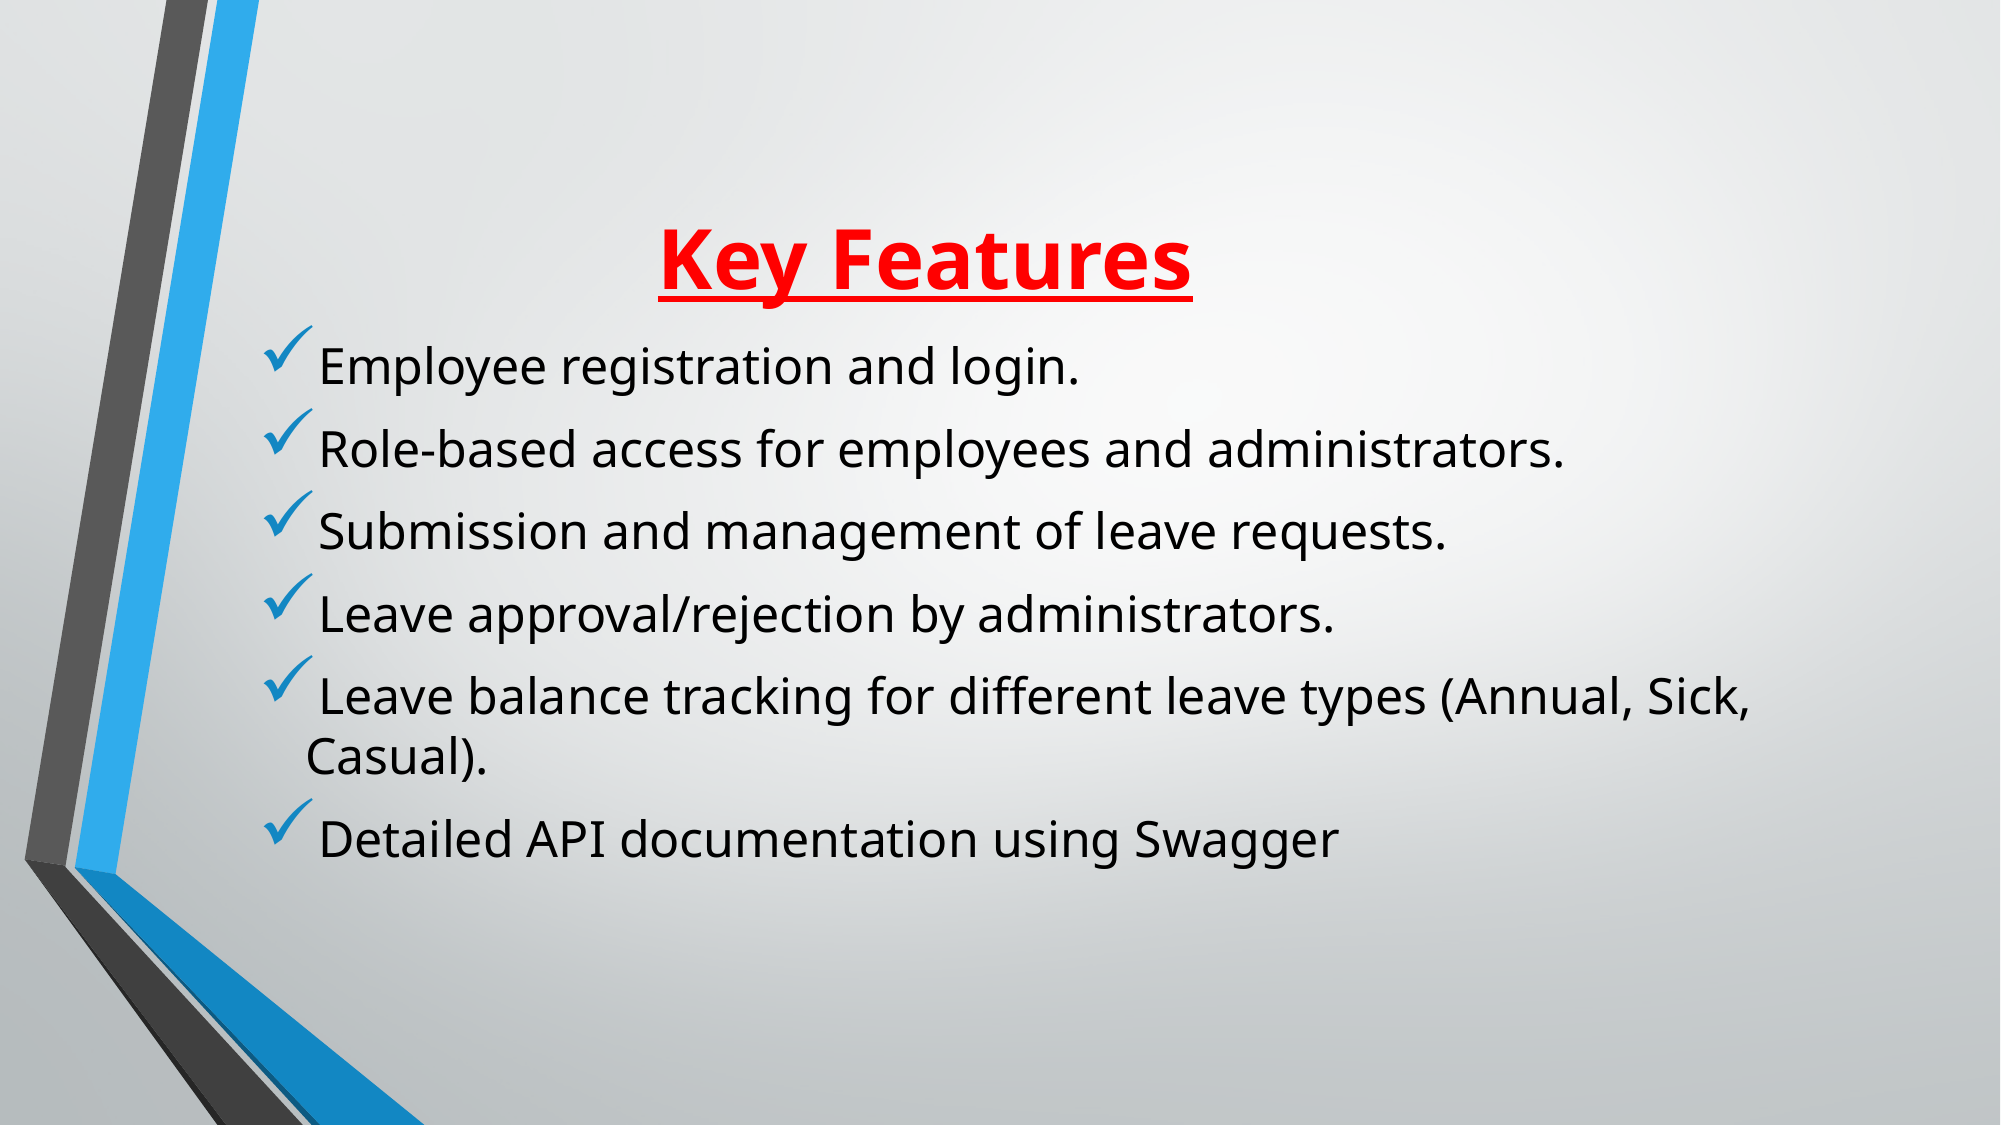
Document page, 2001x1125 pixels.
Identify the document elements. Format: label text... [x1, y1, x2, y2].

list Employee registration and login. Role-based access for employees and administrators. Submission and management of leave requests. Leave approval/rejection by administrators. Leave balance tracking for different leave types (Annual, Sick, Casual). Detailed API documentation using Swagger [243, 301, 1887, 900]
title Key Features [0, 112, 1887, 400]
